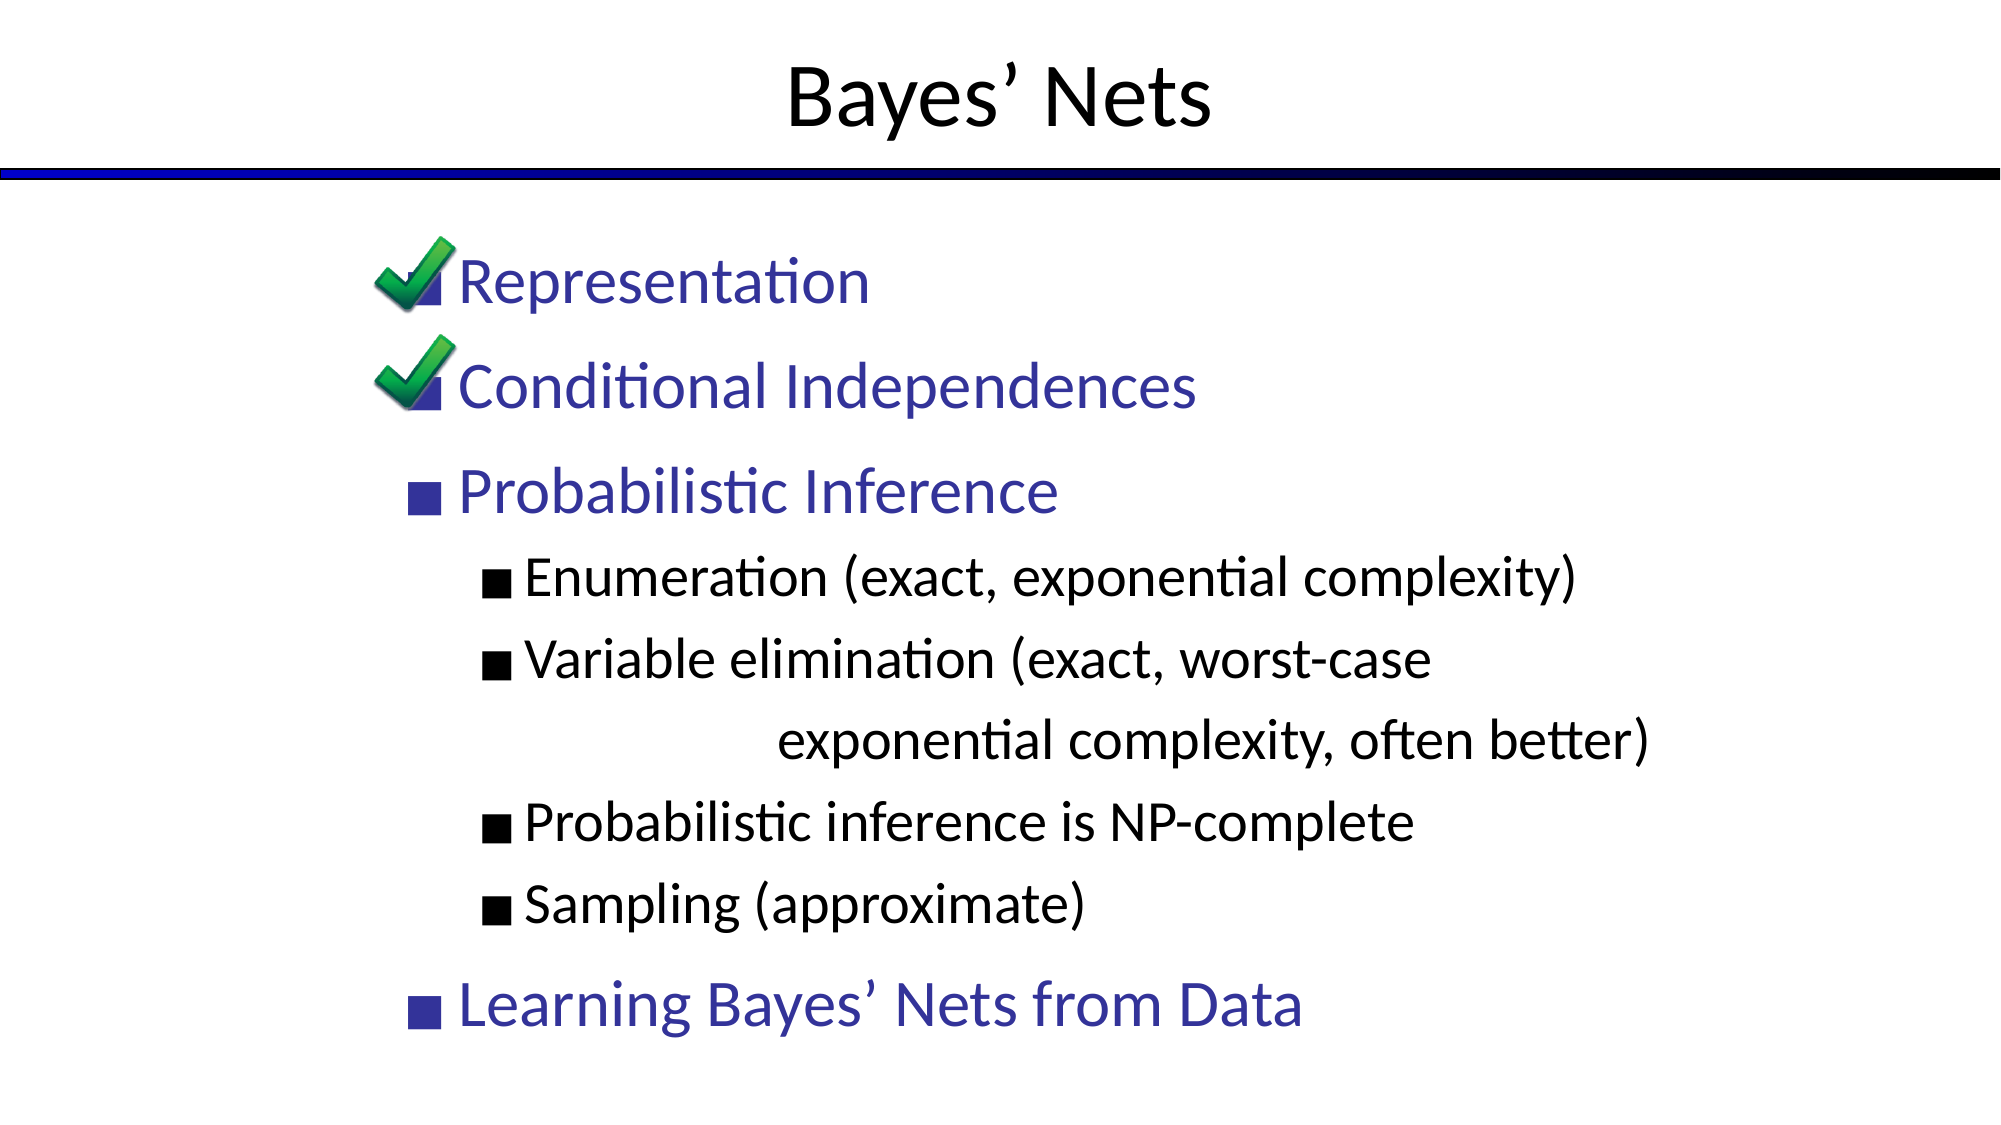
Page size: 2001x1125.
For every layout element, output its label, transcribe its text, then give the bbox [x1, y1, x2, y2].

picture [369, 234, 463, 316]
picture [369, 332, 463, 415]
list Representation Conditional Independences Probabilistic Inference Enumeration (exact, exponential complexity) Variable elimination (exact, worst-case exponential complexity, often better) Probabilistic inference is NP-complete Sampling (approximate) Learning Bayes’ Nets from Data [387, 229, 1934, 1005]
title Bayes’ Nets [0, 0, 2000, 184]
